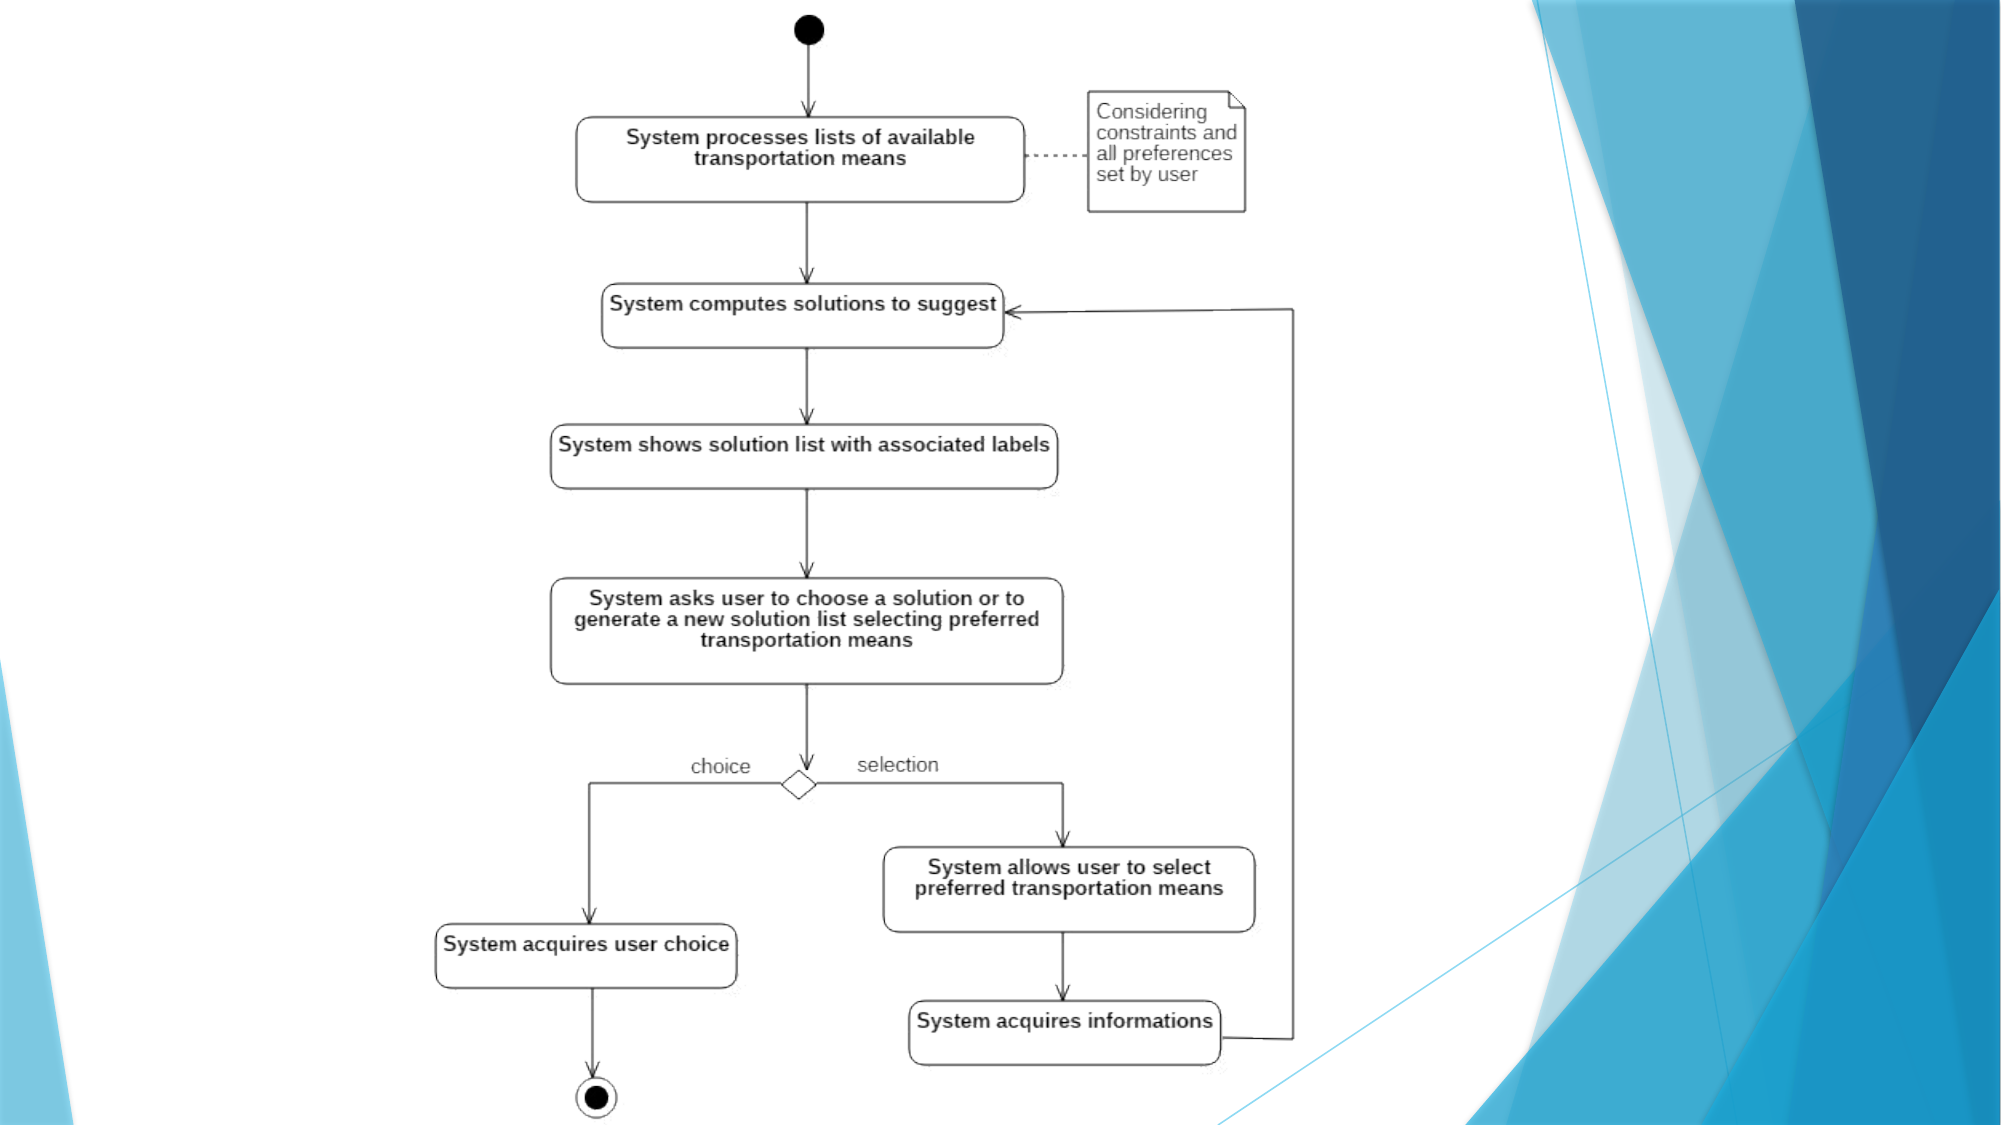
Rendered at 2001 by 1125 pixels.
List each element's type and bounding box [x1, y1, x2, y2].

picture [419, 0, 1360, 1125]
